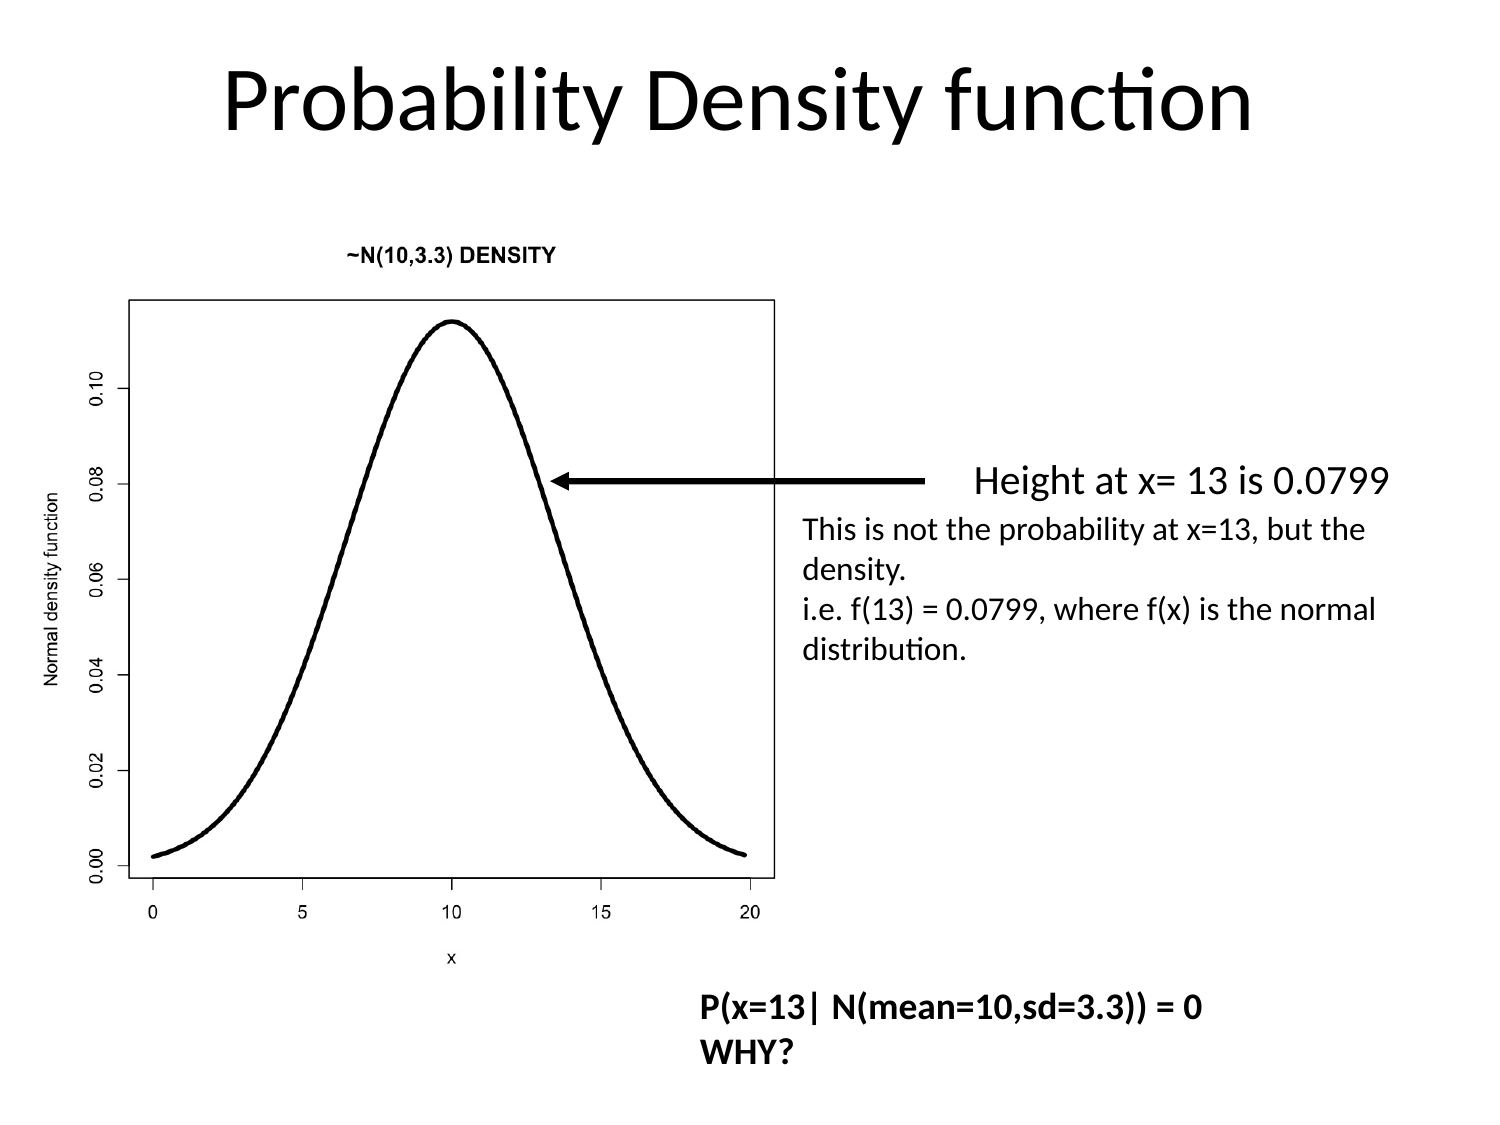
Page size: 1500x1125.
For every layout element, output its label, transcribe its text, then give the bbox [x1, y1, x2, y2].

text_box P(x=13| N(mean=10,sd=3.3)) = 0 WHY? [685, 974, 1218, 1080]
picture [37, 237, 788, 974]
title Probability Density function [112, 0, 1388, 188]
text_box This is not the probability at x=13, but the density. i.e. f(13) = 0.0799, where f(x) is the normal distribution. [791, 499, 1467, 675]
text_box Height at x= 13 is 0.0799 [959, 445, 1406, 499]
